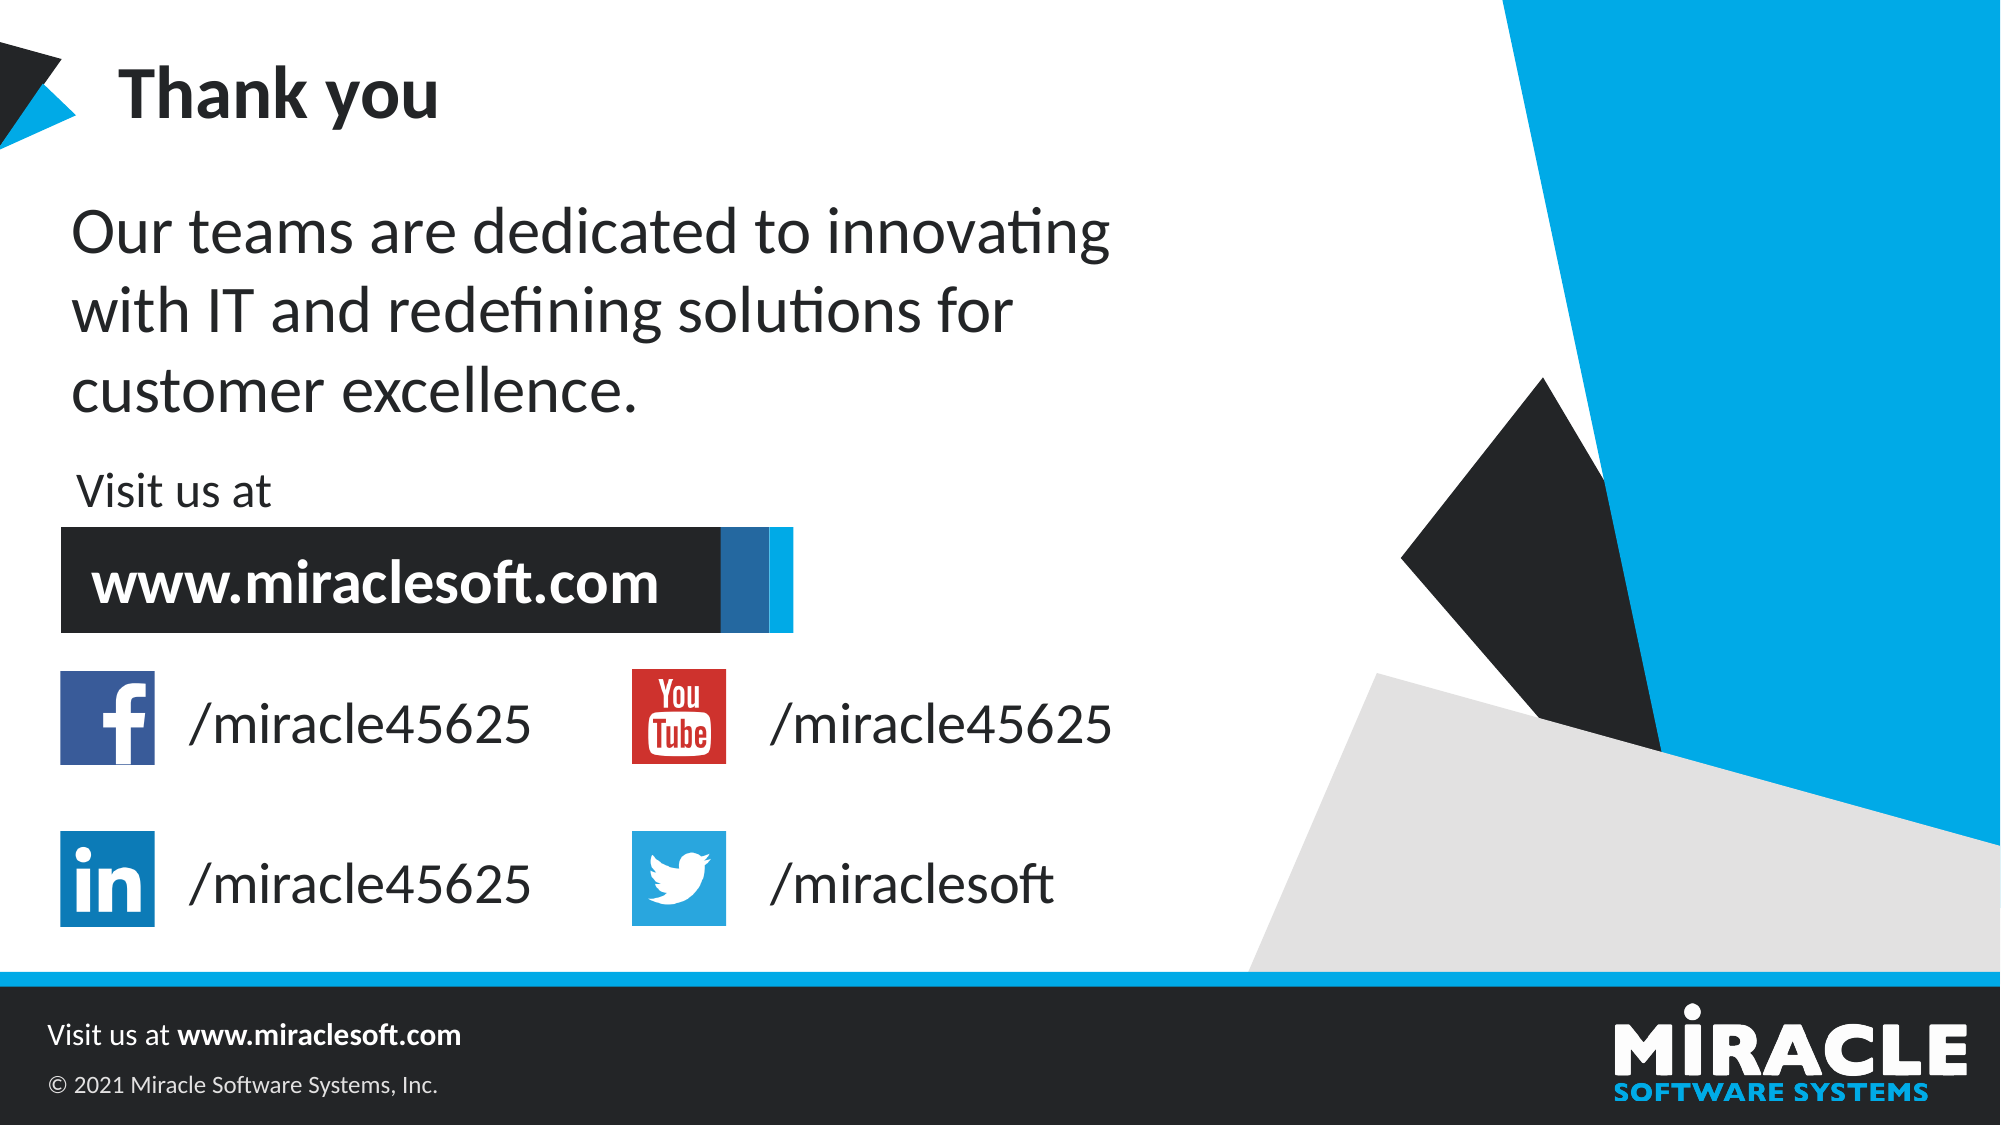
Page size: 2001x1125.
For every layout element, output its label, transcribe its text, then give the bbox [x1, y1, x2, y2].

text_box Our teams are dedicated to innovating with IT and redefining solutions for customer excellence. [56, 178, 1200, 434]
